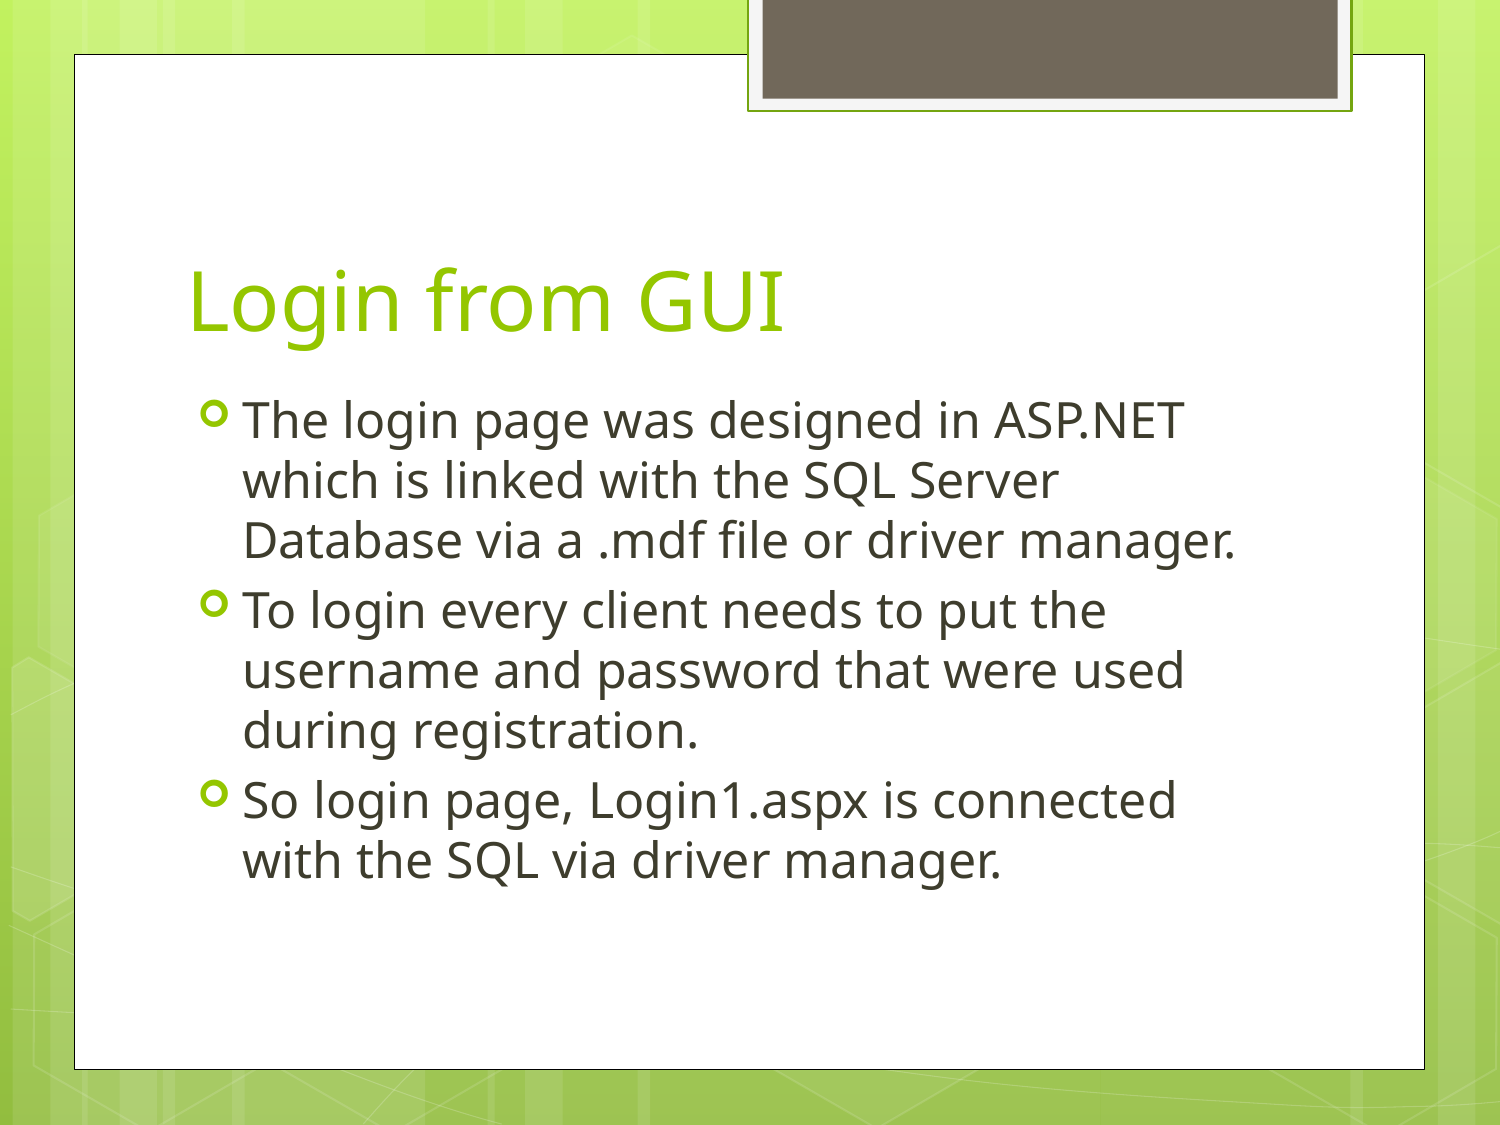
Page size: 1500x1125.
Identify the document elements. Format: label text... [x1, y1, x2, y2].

title Login from GUI [171, 168, 1324, 357]
list The login page was designed in ASP.NET which is linked with the SQL Server Database via a .mdf file or driver manager. To login every client needs to put the username and password that were used during registration. So login page, Login1.aspx is connected with the SQL via driver manager. [171, 381, 1283, 957]
